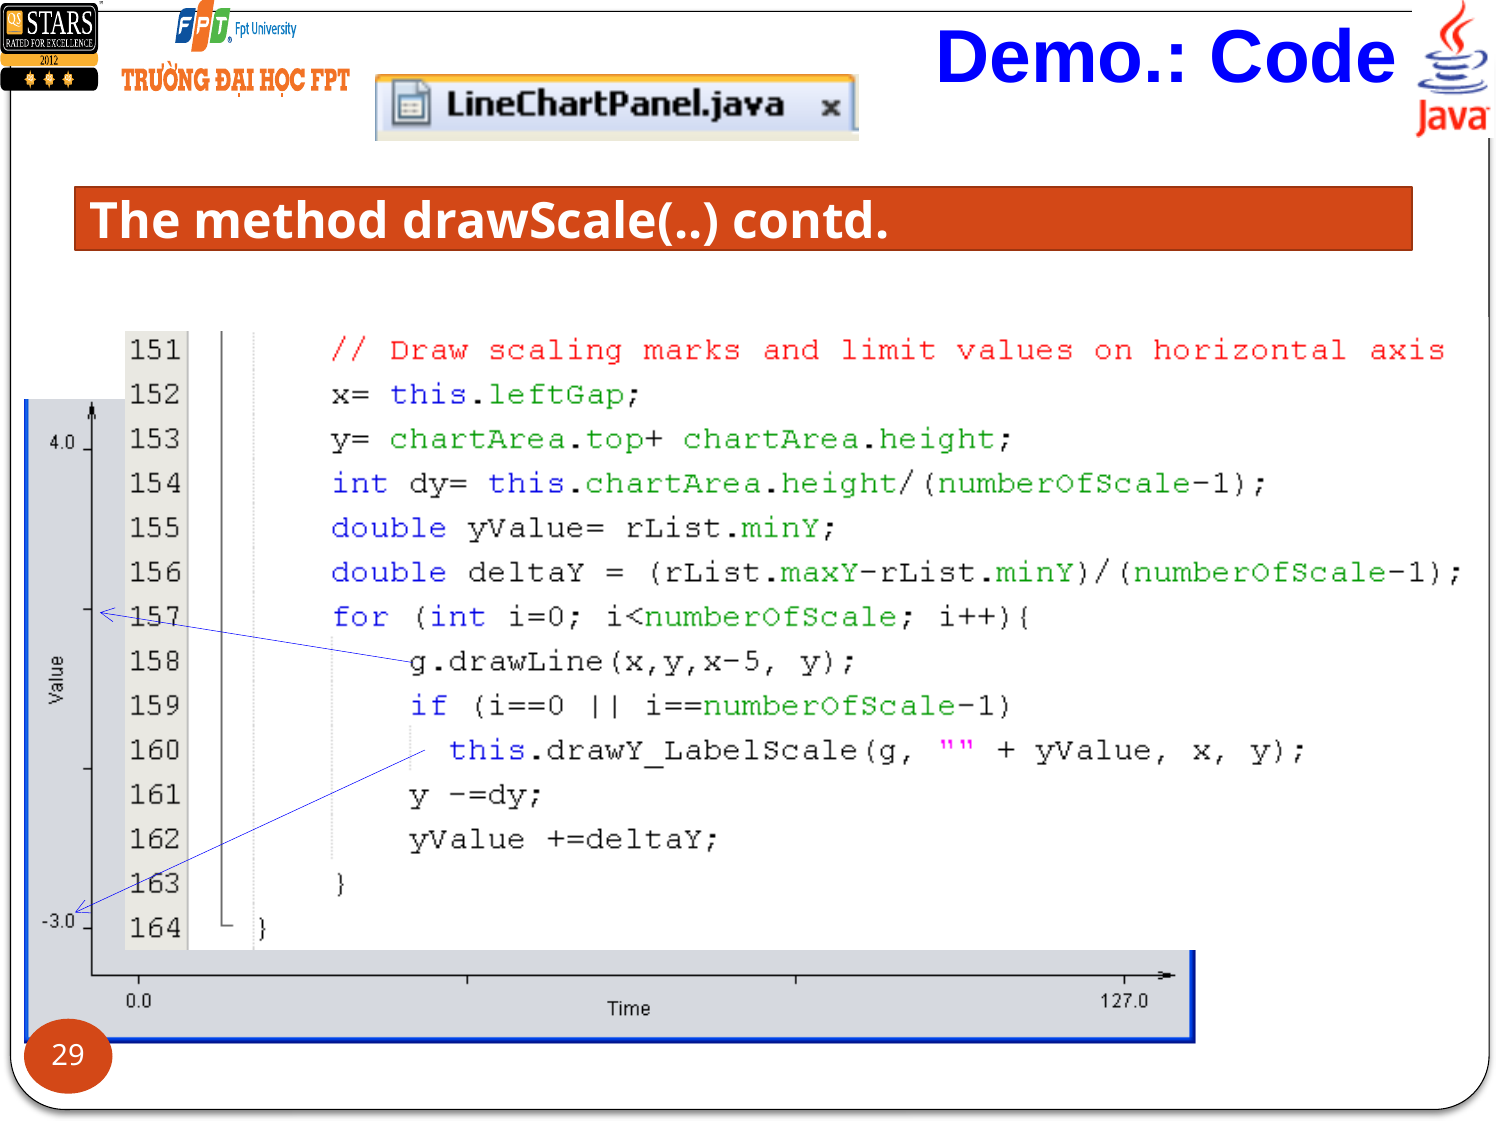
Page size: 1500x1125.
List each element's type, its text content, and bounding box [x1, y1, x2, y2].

picture [1412, 0, 1494, 138]
picture [24, 330, 1470, 1051]
title Demo.: Code [150, 0, 1413, 113]
footer [150, 1074, 800, 1113]
picture [374, 74, 859, 141]
text_box The method drawScale(..) contd. [74, 186, 1413, 251]
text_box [74, 749, 426, 913]
slide_number 29 [24, 1059, 113, 1094]
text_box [99, 612, 413, 663]
